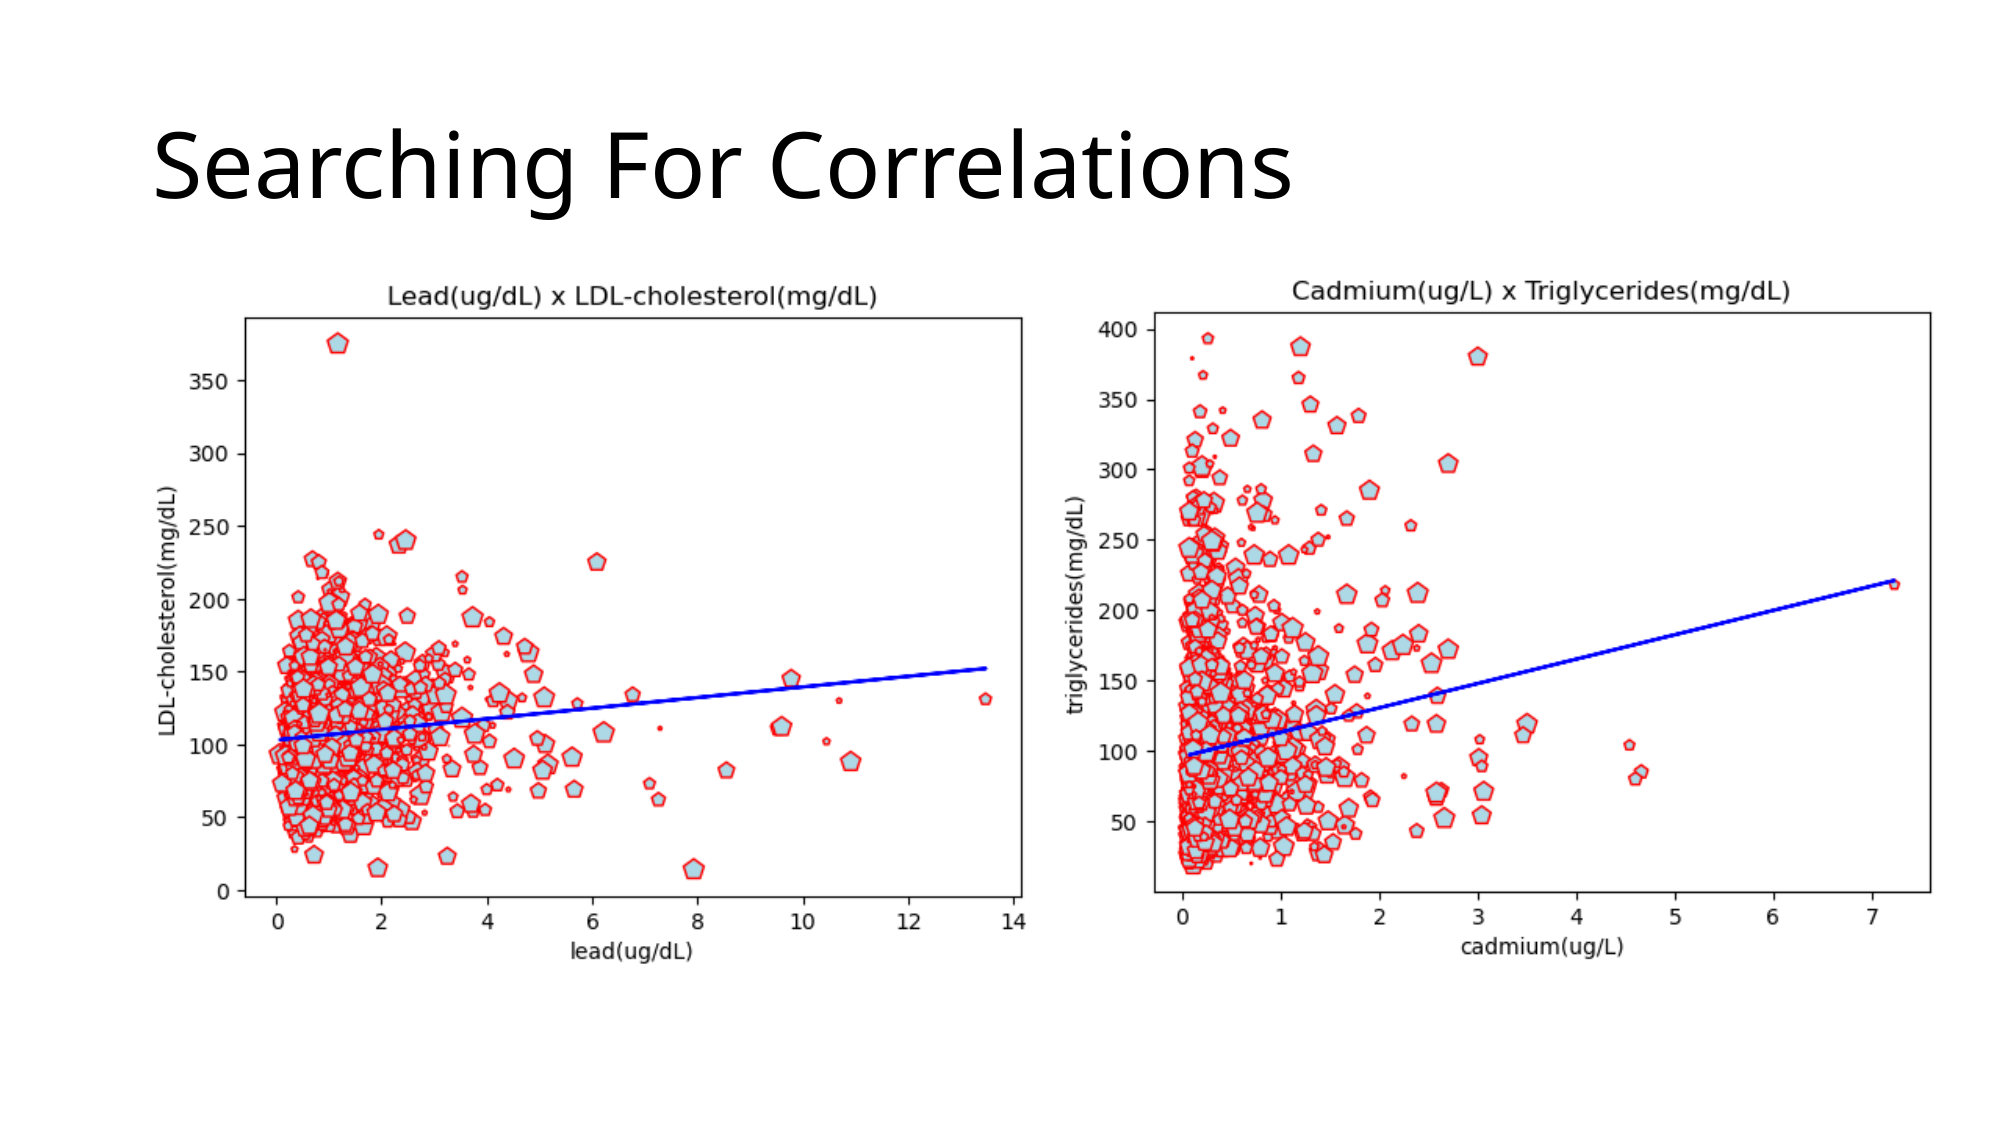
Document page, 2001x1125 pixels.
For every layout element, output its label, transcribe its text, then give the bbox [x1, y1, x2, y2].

title Searching For Correlations [137, 59, 1863, 277]
picture [137, 267, 1952, 978]
